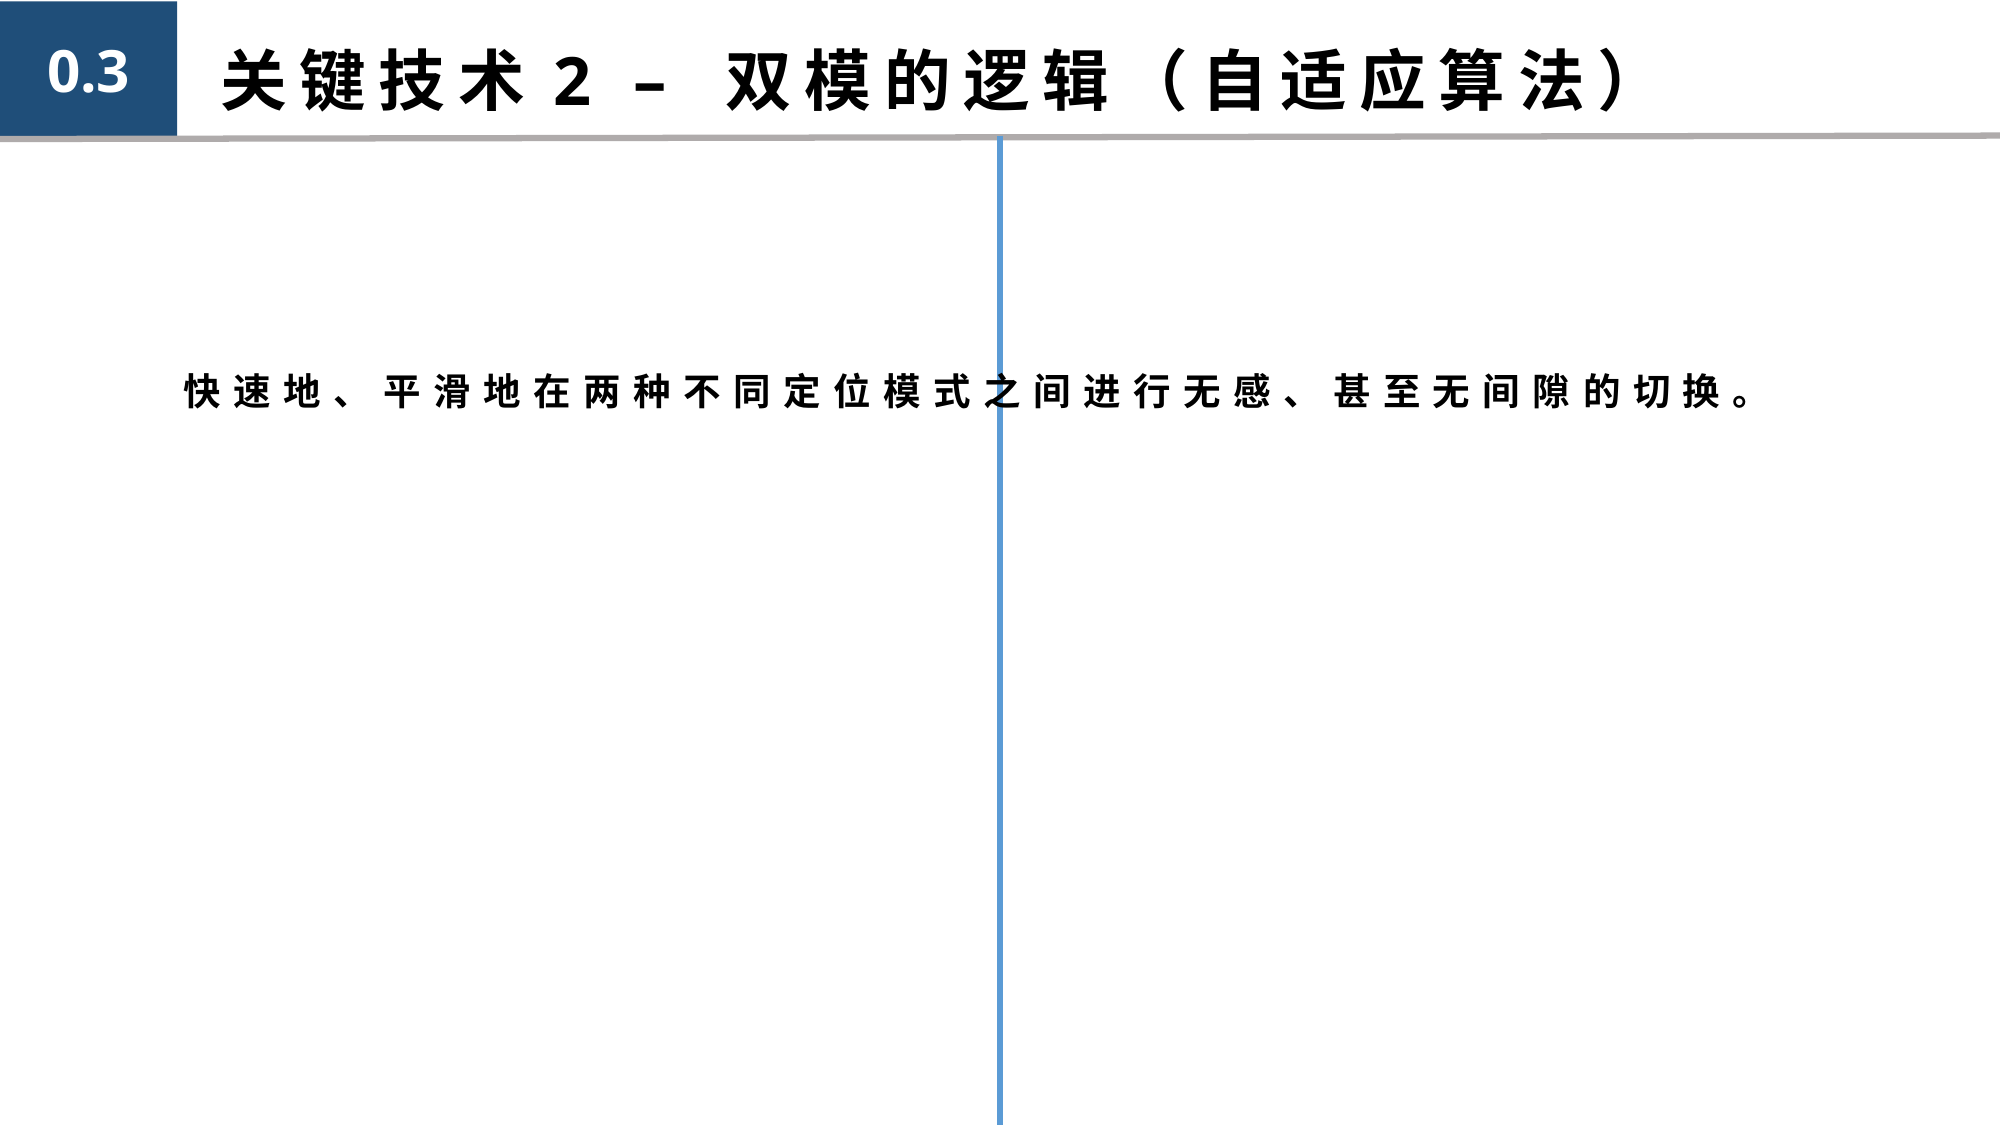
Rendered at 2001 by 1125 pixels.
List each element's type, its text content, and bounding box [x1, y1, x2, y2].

text_box 关键技术2 – 双模的逻辑（自适应算法） [205, 141, 820, 153]
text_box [0, 135, 999, 139]
text_box 快速地、平滑地在两种不同定位模式之间进行无感、甚至无间隙的切换。 [169, 360, 999, 421]
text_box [1001, 135, 2000, 139]
text_box 关键技术2 – 双模的逻辑（自适应算法） [205, 5, 820, 135]
text_box 0.3 [0, 0, 178, 135]
text_box 快速地、平滑地在两种不同定位模式之间进行无感、甚至无间隙的切换。 [1001, 360, 1787, 421]
